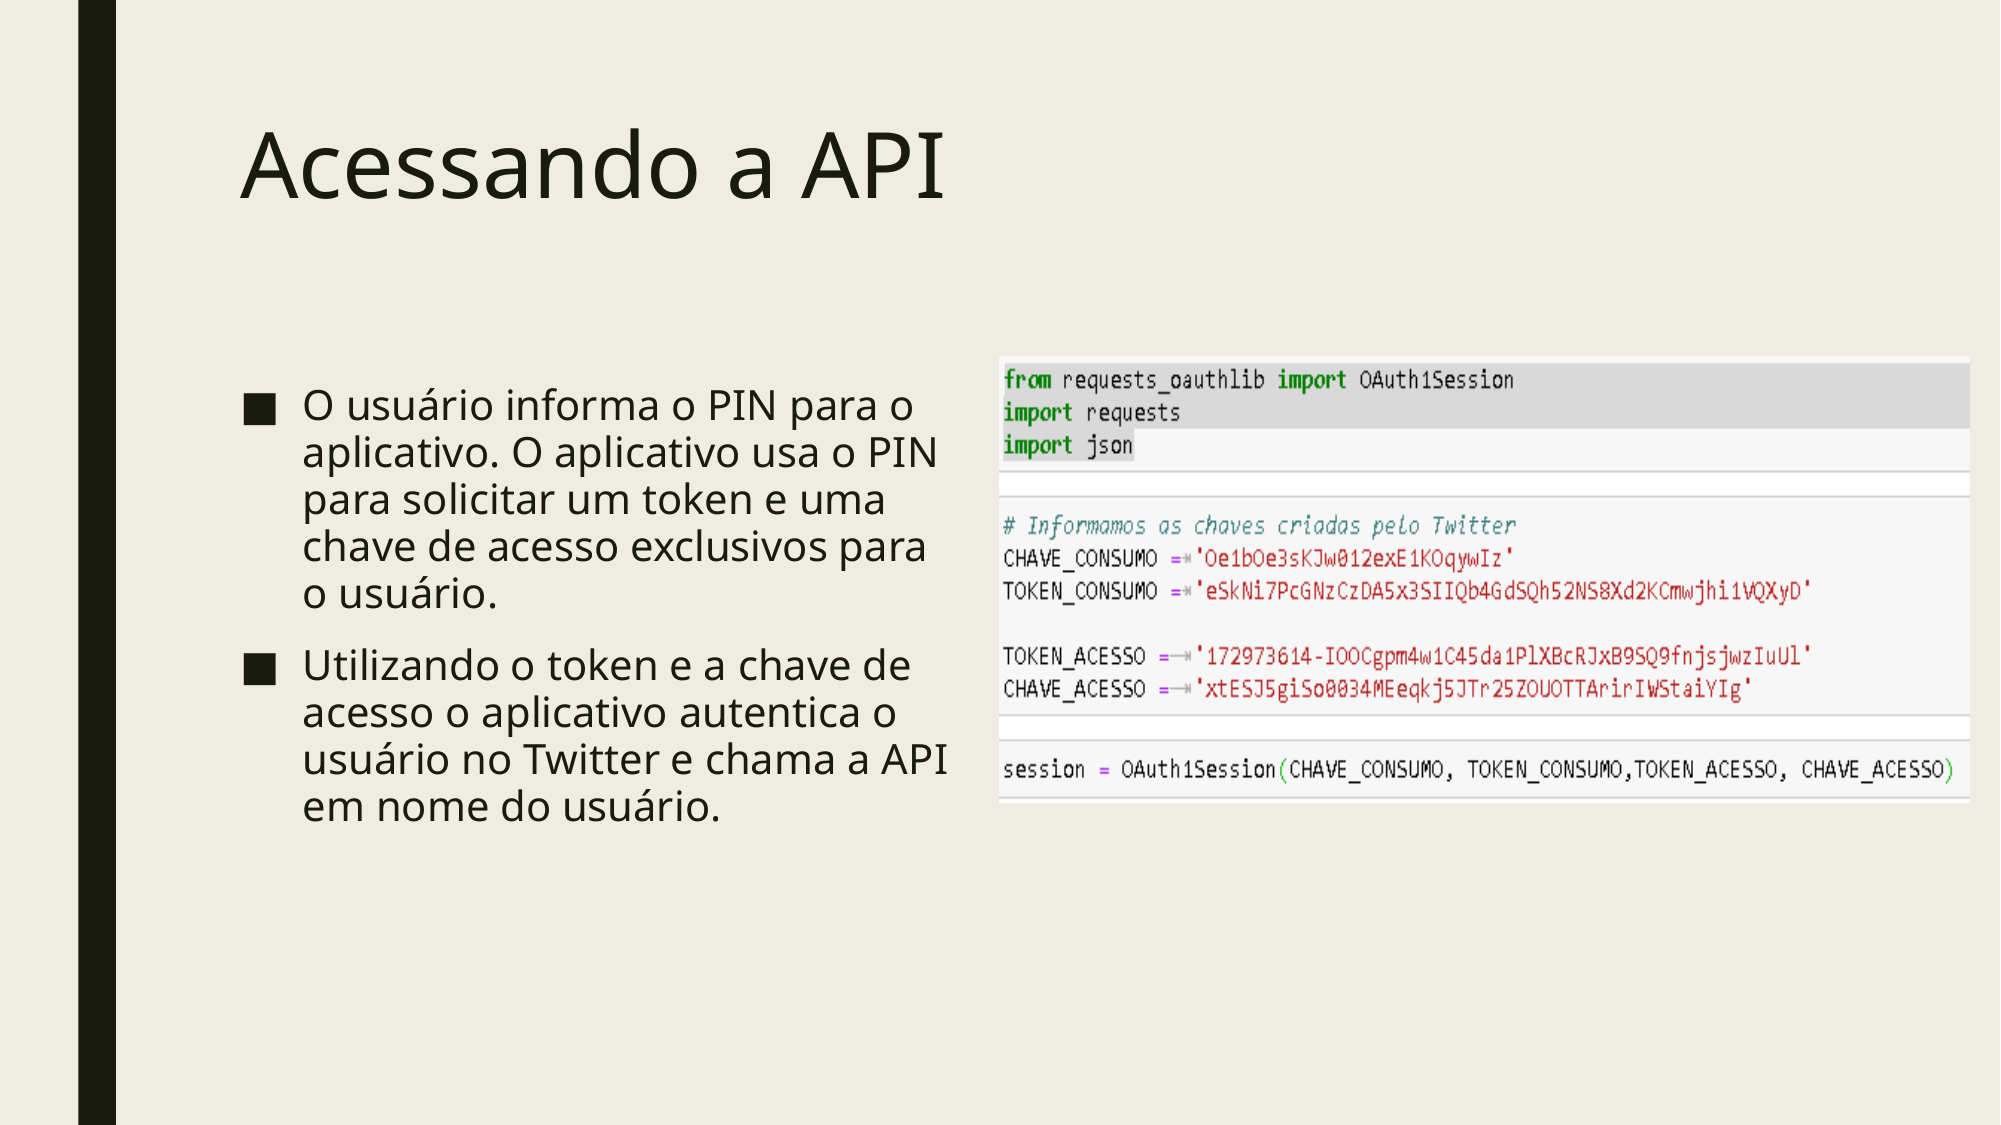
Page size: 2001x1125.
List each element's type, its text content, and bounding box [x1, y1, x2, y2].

title Acessando a API [225, 112, 1800, 357]
list O usuário informa o PIN para o aplicativo. O aplicativo usa o PIN para solicitar um token e uma chave de acesso exclusivos para o usuário. Utilizando o token e a chave de acesso o aplicativo autentica o usuário no Twitter e chama a API em nome do usuário. [225, 375, 966, 963]
picture [999, 356, 1970, 803]
